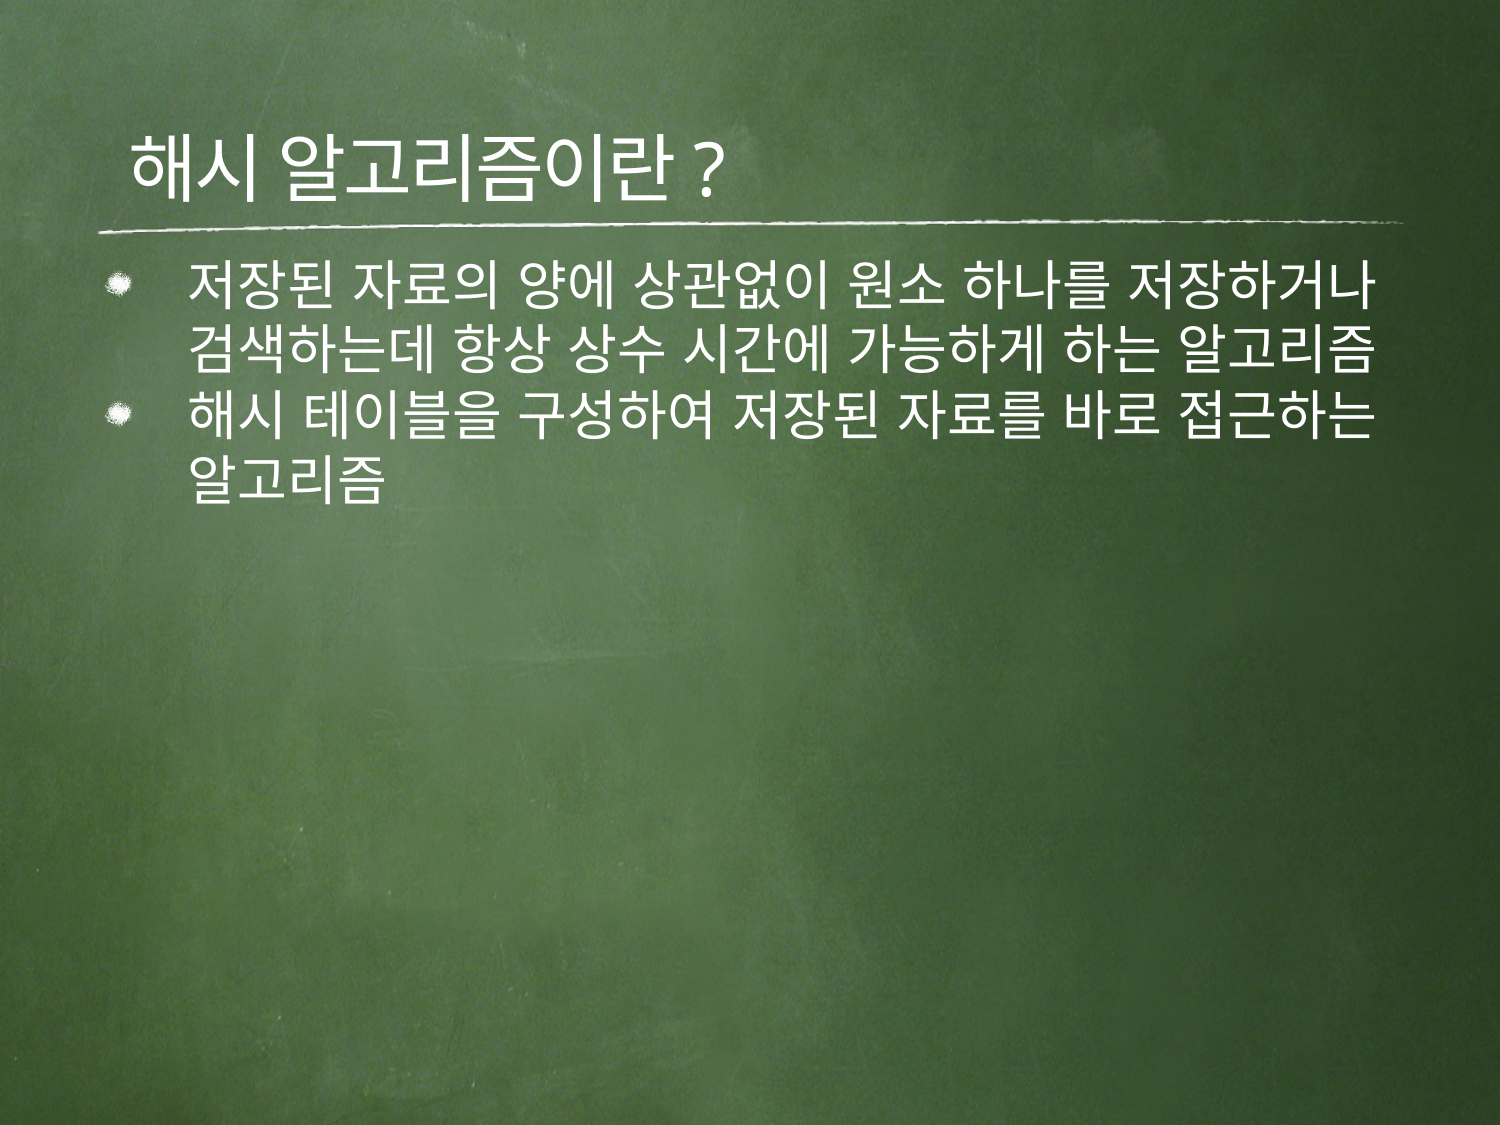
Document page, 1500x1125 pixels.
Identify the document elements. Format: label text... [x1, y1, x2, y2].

text_box 해시 알고리즘이란? [113, 113, 1282, 212]
text_box 저장된 자료의 양에 상관없이 원소 하나를 저장하거나 검색하는데 항상 상수 시간에 가능하게 하는 알고리즘 해시 테이블을 구성하여 저장된 자료를 바로 접근하는 알고리즘 [88, 252, 1412, 648]
picture [0, 0, 1500, 1125]
